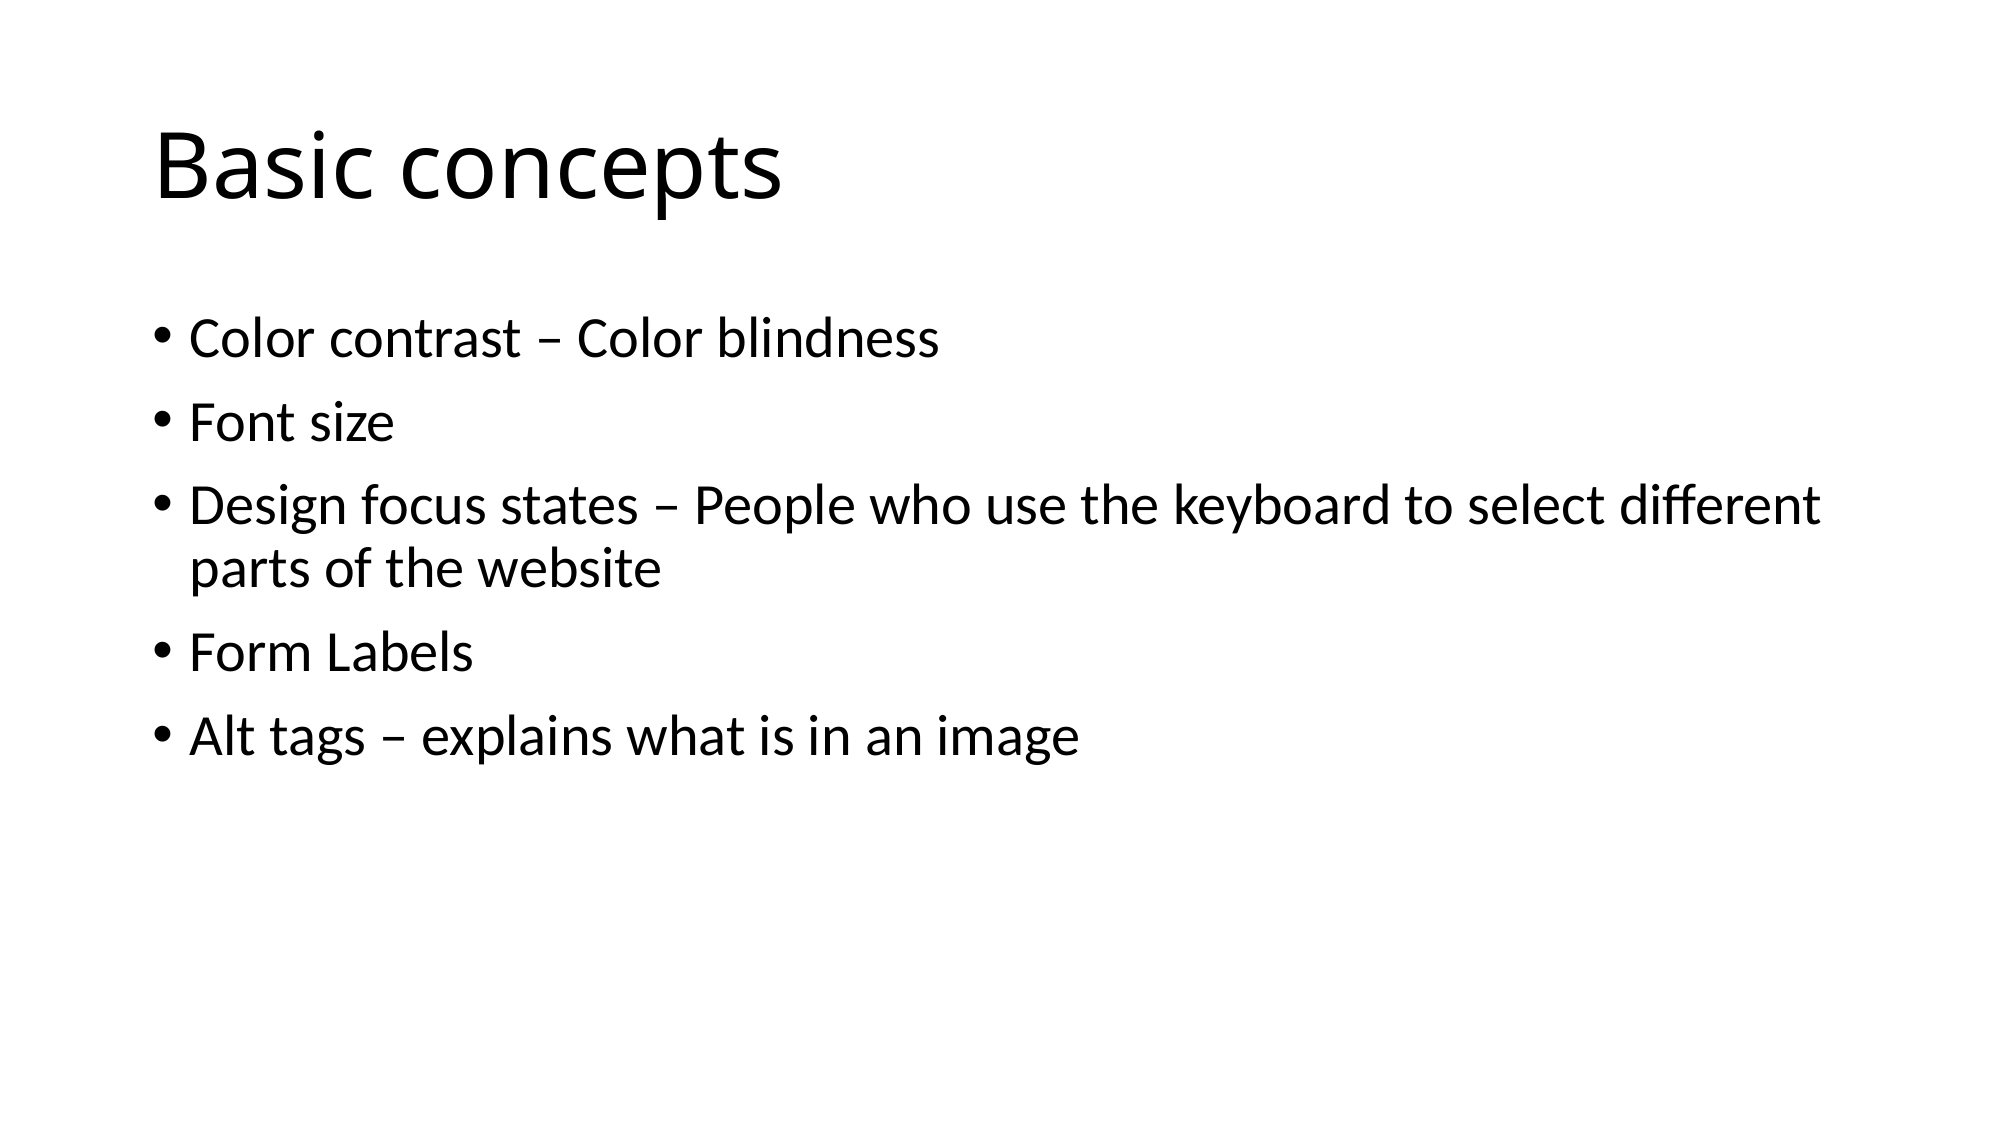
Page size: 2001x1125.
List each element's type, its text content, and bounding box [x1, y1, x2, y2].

list Color contrast – Color blindness Font size Design focus states – People who use the keyboard to select different parts of the website Form Labels Alt tags – explains what is in an image [137, 299, 1863, 1014]
title Basic concepts [137, 59, 1863, 278]
